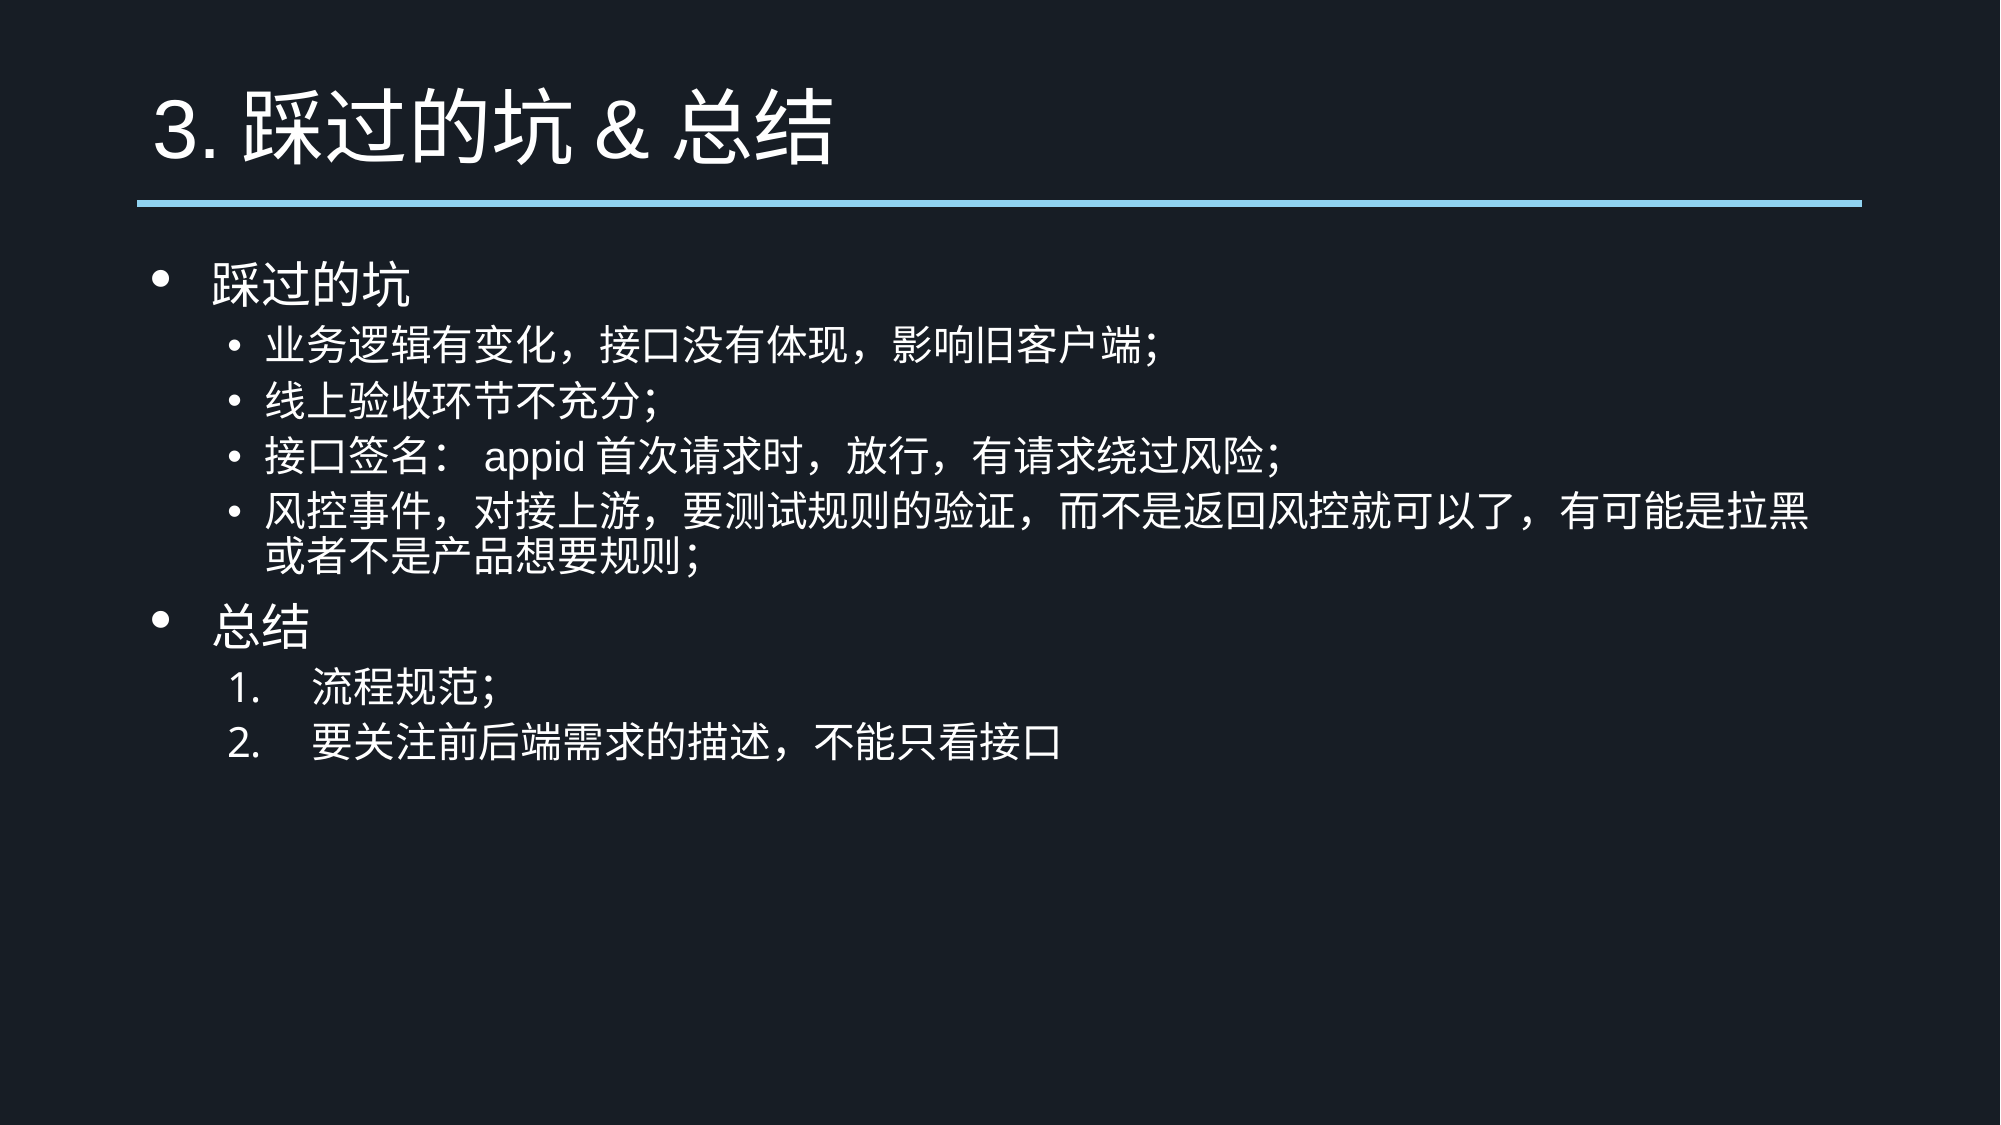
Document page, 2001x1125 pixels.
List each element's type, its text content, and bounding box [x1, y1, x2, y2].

title 3.踩过的坑&总结 [137, 59, 1863, 203]
list 踩过的坑 业务逻辑有变化，接口没有体现，影响旧客户端； 线上验收环节不充分； 接口签名：appid首次请求时，放行，有请求绕过风险； 风控事件，对接上游，要测试规则的验证，而不是返回风控就可以了，有可能是拉黑或者不是产品想要规则； 总结 流程规范； 要关注前后端需求的描述，不能只看接口 [137, 252, 1863, 970]
